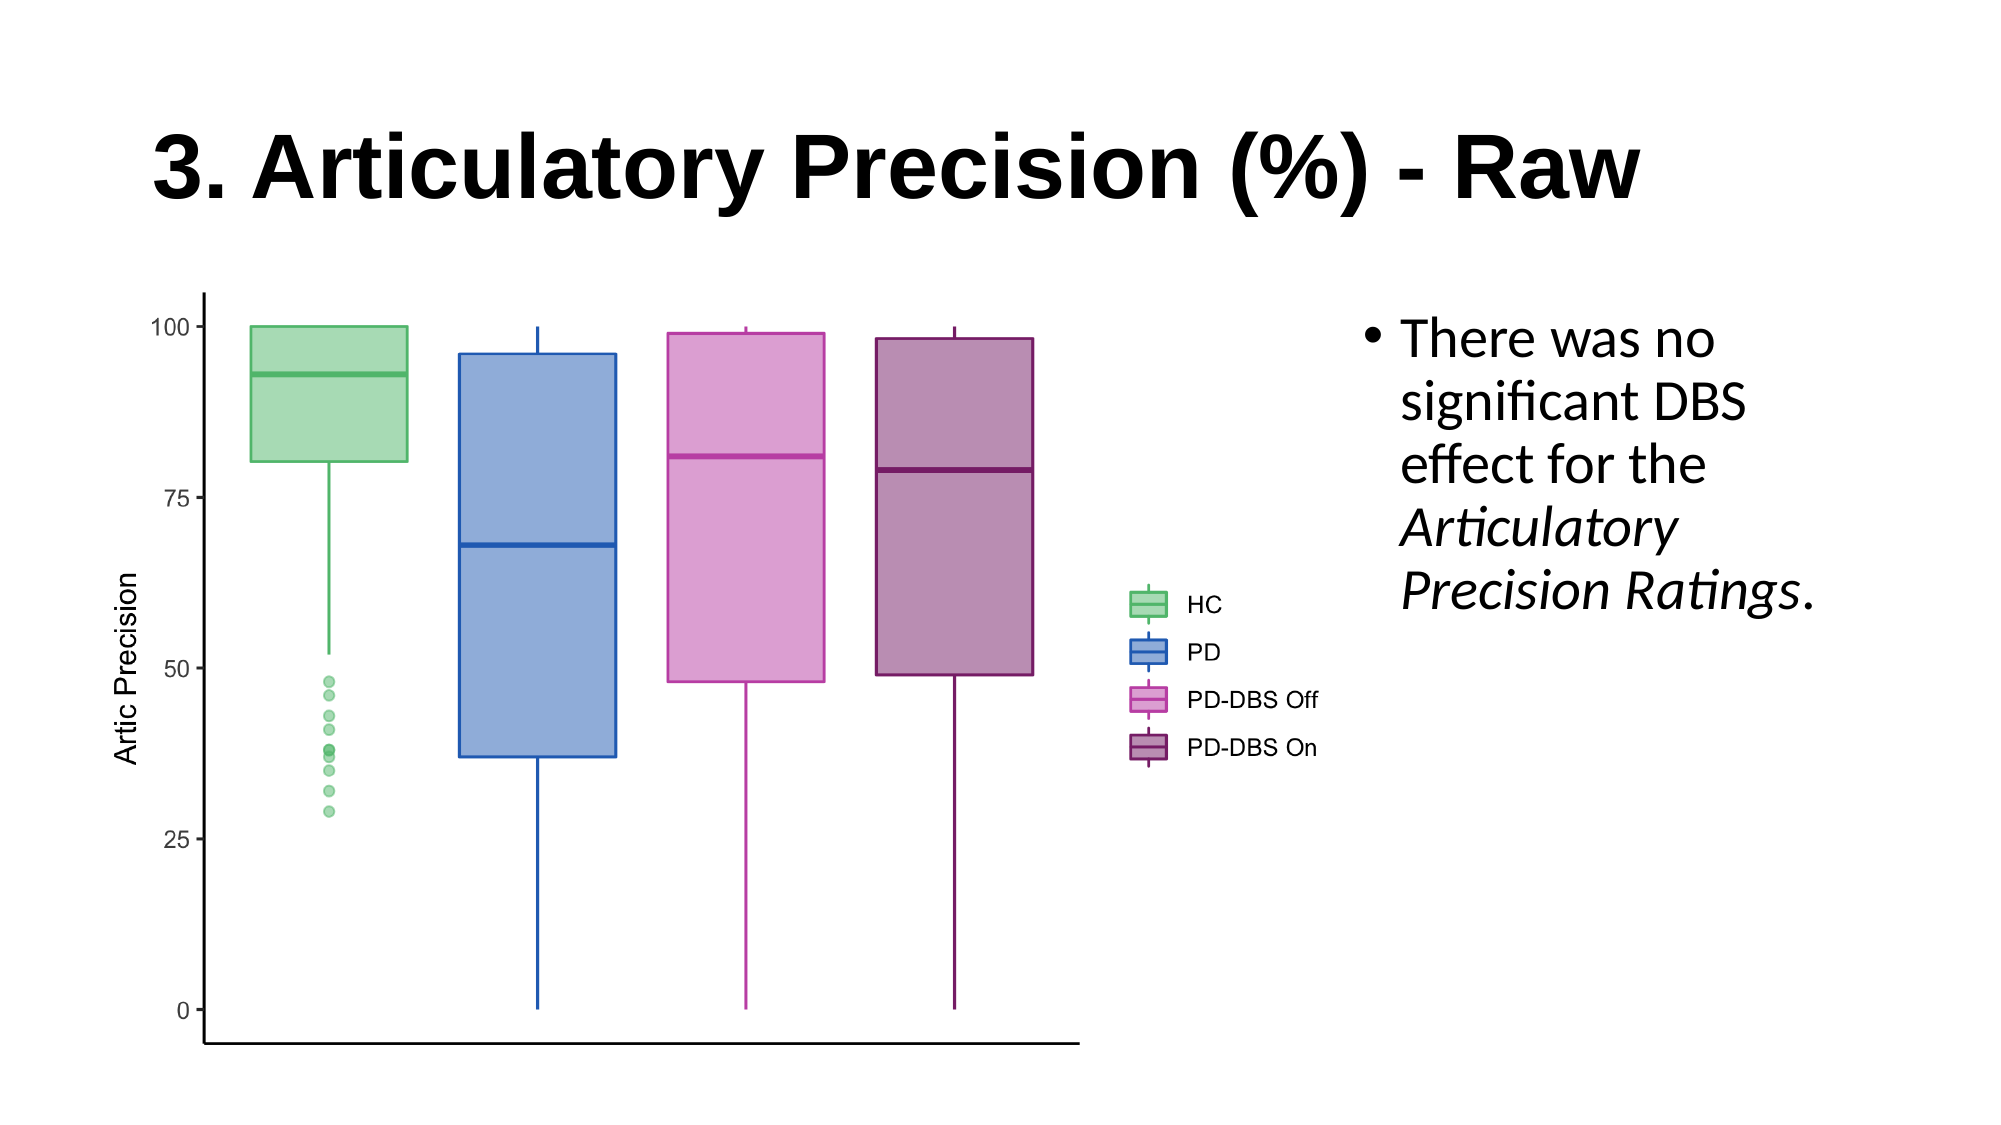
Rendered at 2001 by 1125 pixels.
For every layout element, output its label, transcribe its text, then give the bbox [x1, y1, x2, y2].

list There was no significant DBS effect for the Articulatory Precision Ratings. [1348, 299, 1863, 1014]
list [99, 277, 1348, 1080]
title 3. Articulatory Precision (%) - Raw [137, 59, 1863, 278]
